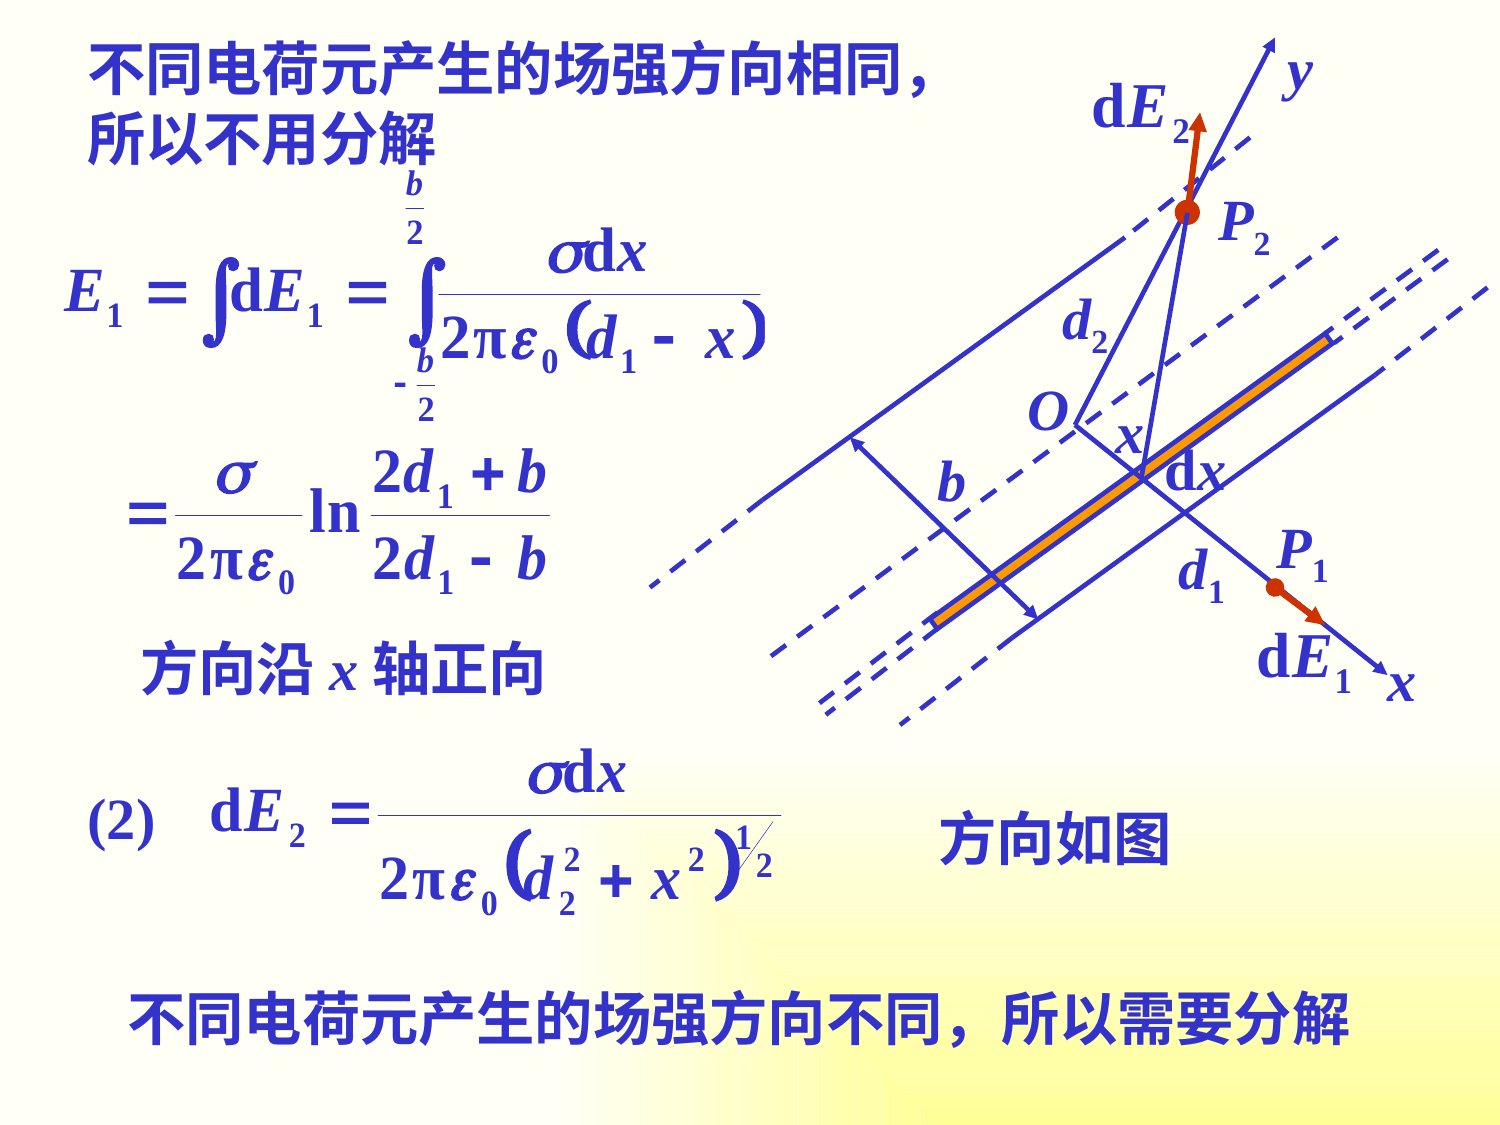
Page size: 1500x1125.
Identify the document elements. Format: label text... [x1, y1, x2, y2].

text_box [208, 737, 786, 919]
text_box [649, 23, 1488, 726]
text_box (2) [72, 773, 186, 859]
text_box 方向沿x轴正向 [125, 624, 562, 710]
text_box 不同电荷元产生的场强方向不同，所以需要分解 [112, 975, 1388, 1060]
text_box 不同电荷元产生的场强方向相同，所以不用分解 [72, 24, 646, 160]
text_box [58, 162, 765, 426]
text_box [120, 437, 553, 601]
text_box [1090, 67, 1193, 148]
text_box 方向如图 [923, 794, 1187, 880]
